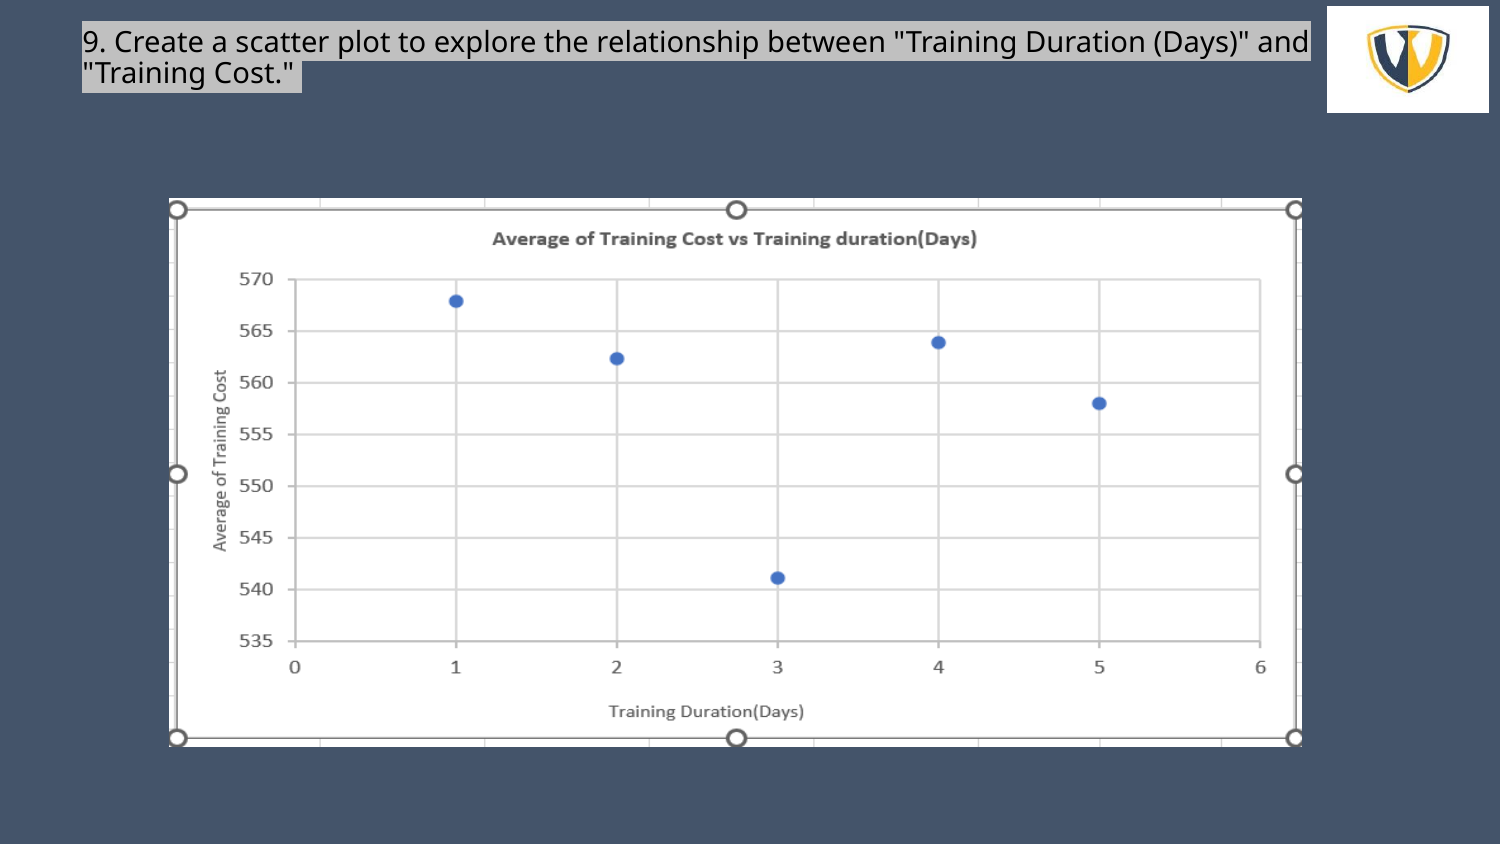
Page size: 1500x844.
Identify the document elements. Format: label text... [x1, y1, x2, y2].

title 9. Create a scatter plot to explore the relationship between "Training Duration (Days)" and "Training Cost." [67, 12, 1327, 107]
picture [1327, 6, 1489, 113]
picture [169, 198, 1302, 747]
